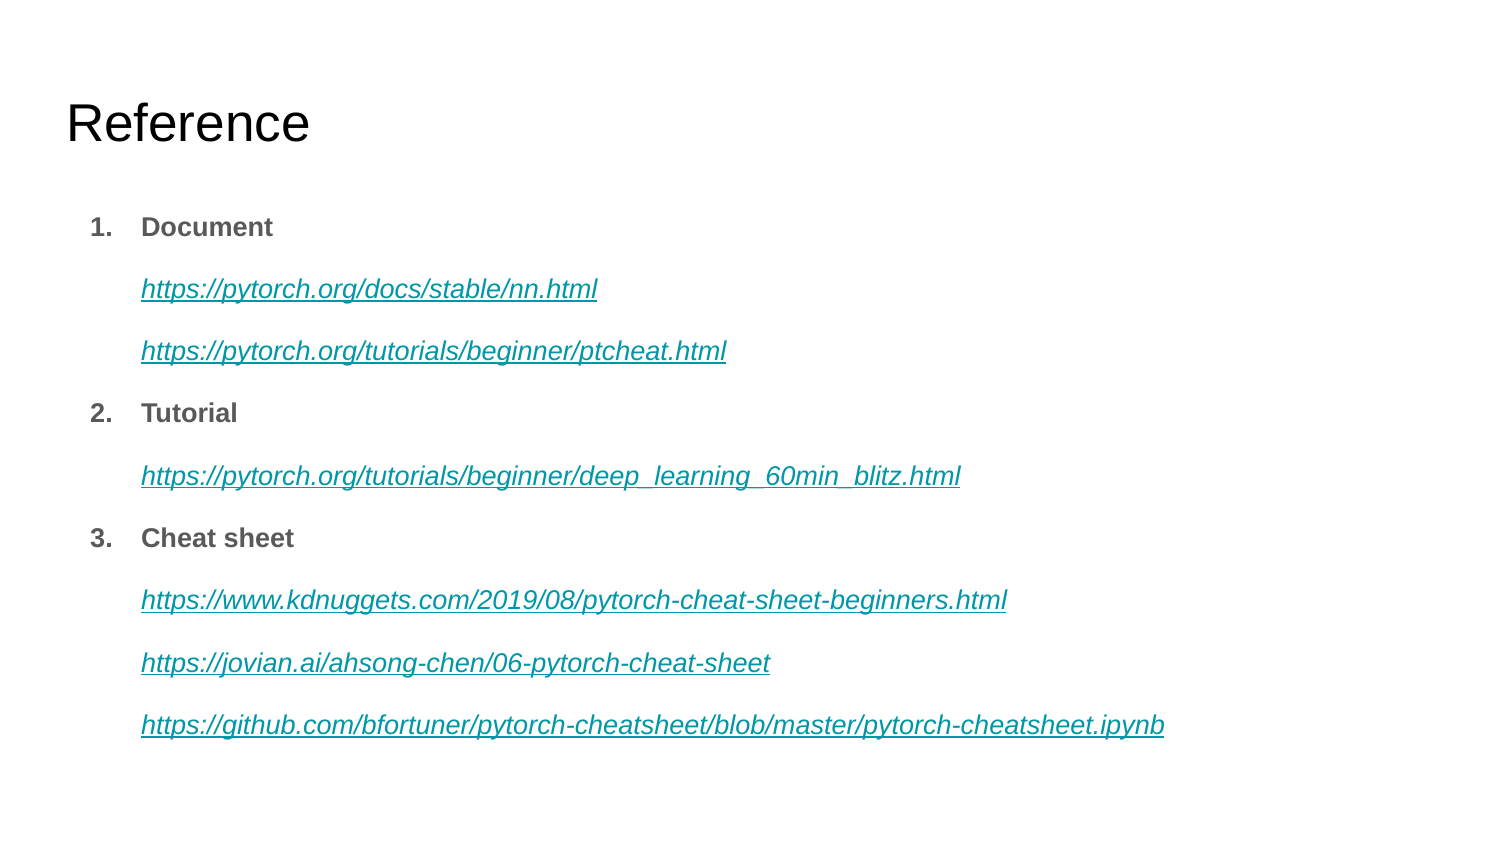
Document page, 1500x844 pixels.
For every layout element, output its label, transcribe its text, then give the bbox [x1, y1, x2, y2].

title Reference [51, 72, 1449, 167]
list Document https://pytorch.org/docs/stable/nn.html https://pytorch.org/tutorials/beginner/ptcheat.html Tutorial https://pytorch.org/tutorials/beginner/deep_learning_60min_blitz.html Cheat sheet https://www.kdnuggets.com/2019/08/pytorch-cheat-sheet-beginners.html https://jovian.ai/ahsong-chen/06-pytorch-cheat-sheet https://github.com/bfortuner/pytorch-cheatsheet/blob/master/pytorch-cheatsheet.ipynb [51, 189, 1449, 750]
